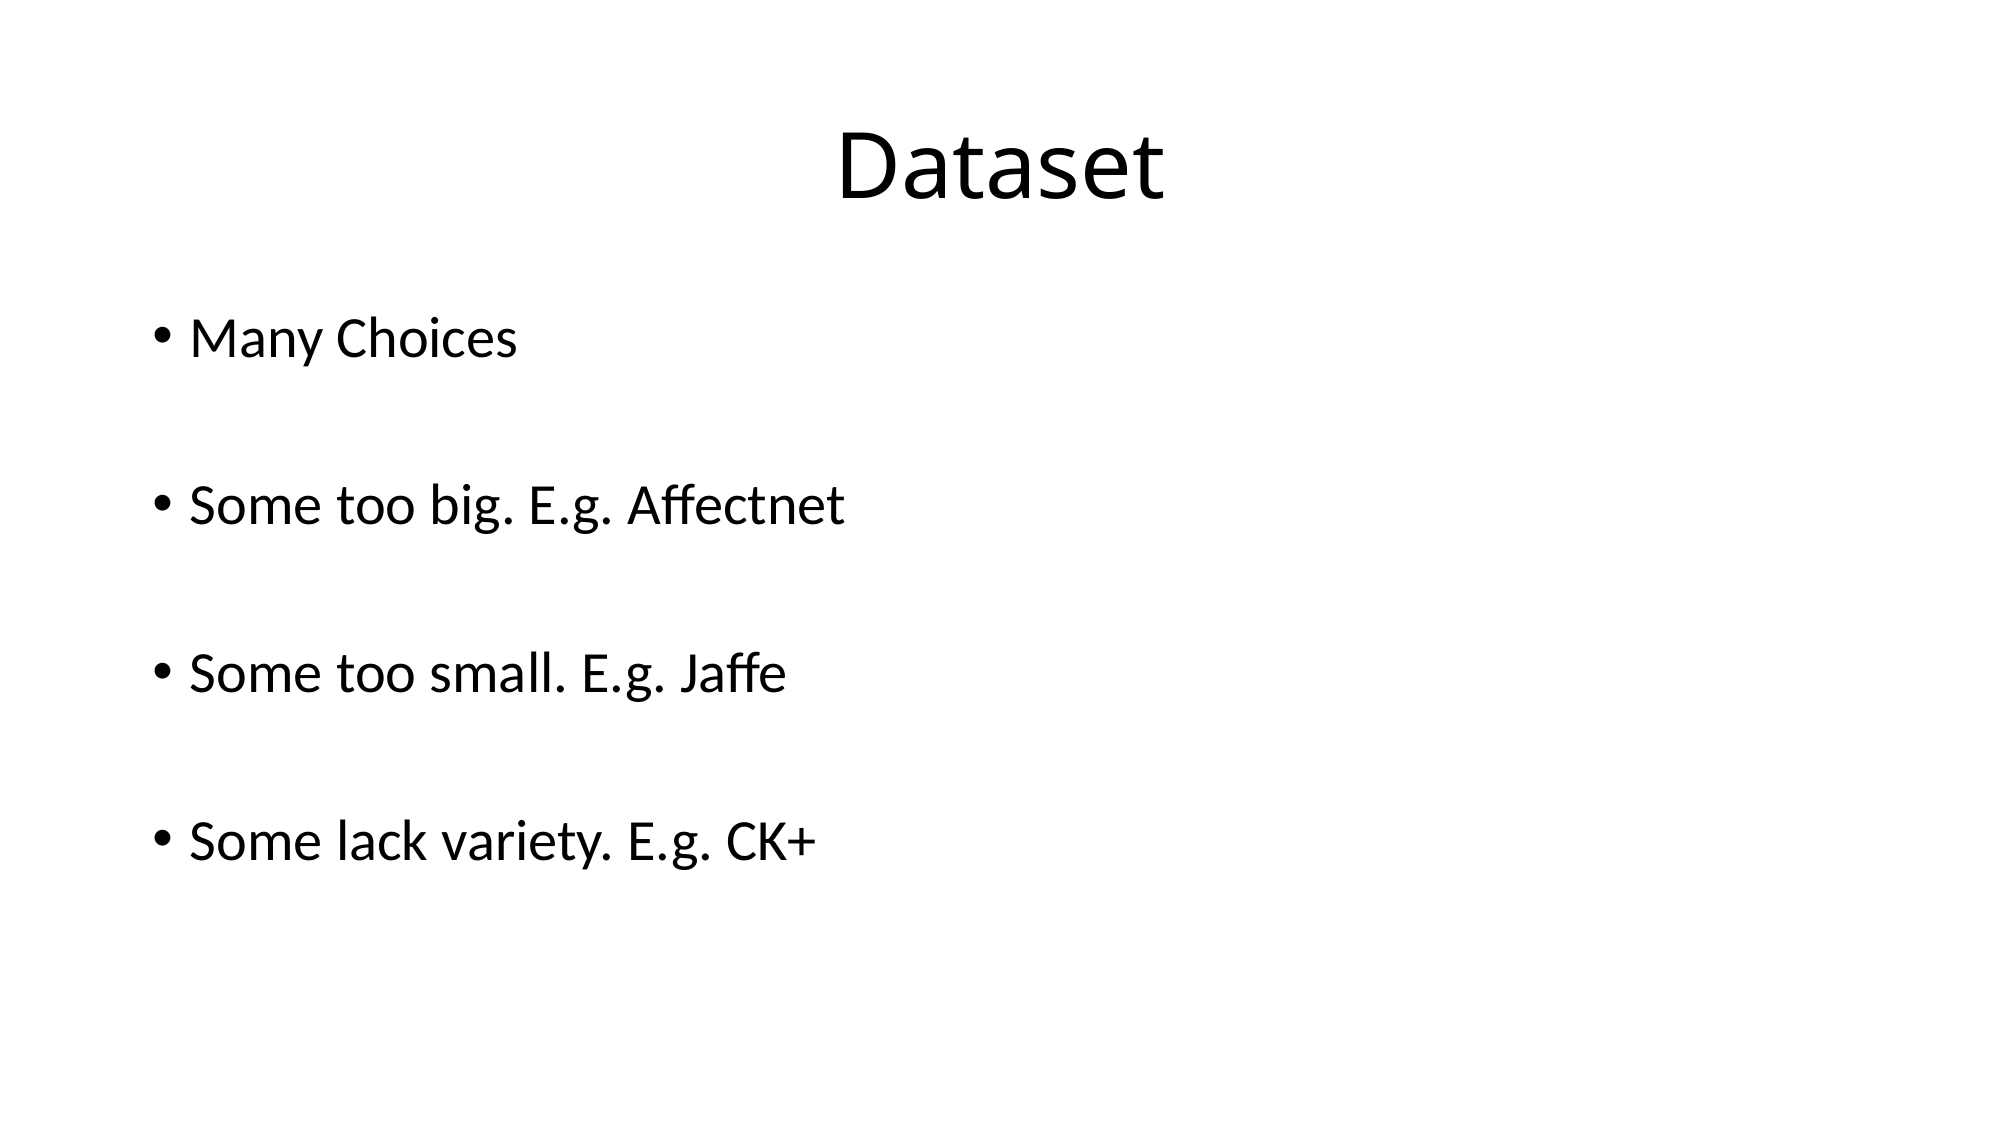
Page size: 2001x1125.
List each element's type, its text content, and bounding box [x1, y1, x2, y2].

title Dataset [137, 59, 1863, 278]
list Many Choices Some too big. E.g. Affectnet Some too small. E.g. Jaffe Some lack variety. E.g. CK+ [137, 299, 1863, 1014]
